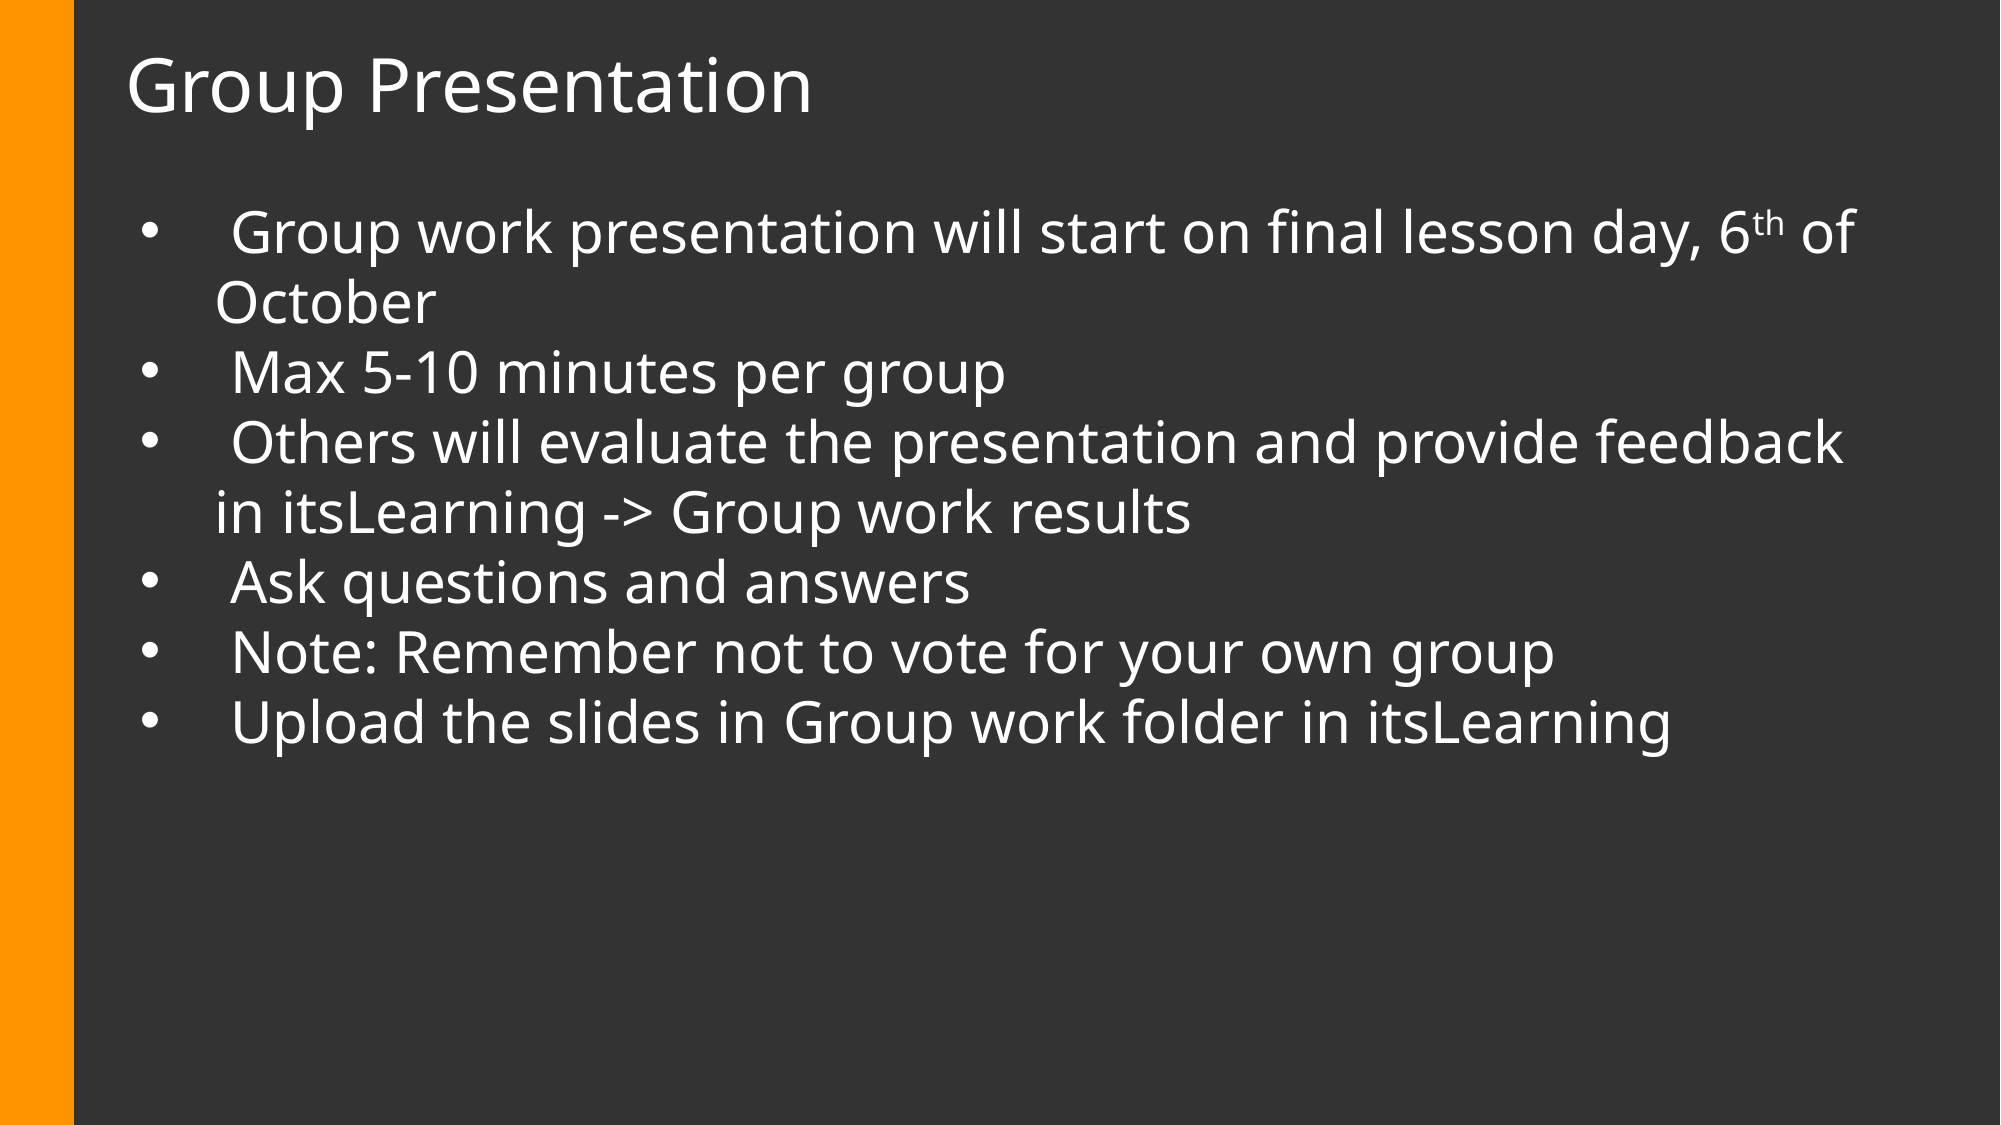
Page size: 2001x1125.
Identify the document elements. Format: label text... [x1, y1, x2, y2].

title Group Presentation [125, 37, 1975, 129]
text_box Group work presentation will start on final lesson day, 6th of October Max 5-10 minutes per group​​ Others will evaluate the presentation and provide feedback in itsLearning -> Group work results​​ Ask questions and answers​​ Note: Remember not to vote for your own group​​ Upload the slides in Group work folder in itsLearning [124, 187, 1925, 833]
